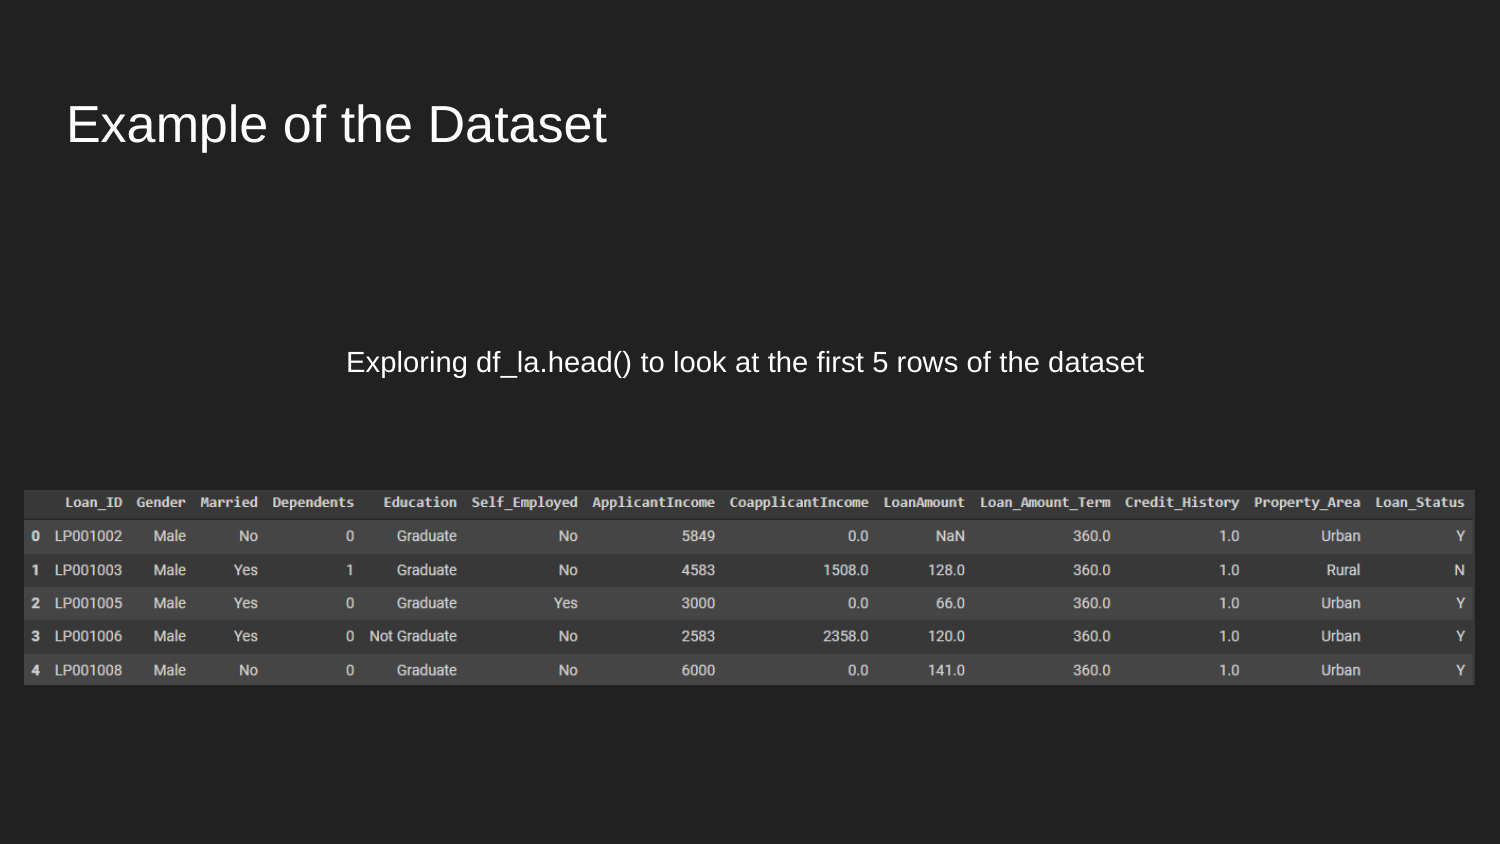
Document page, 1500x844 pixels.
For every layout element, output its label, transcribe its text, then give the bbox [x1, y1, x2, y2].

title Example of the Dataset [51, 81, 693, 169]
picture [24, 490, 1476, 685]
text_box Exploring df_la.head() to look at the first 5 rows of the dataset [231, 327, 1269, 393]
